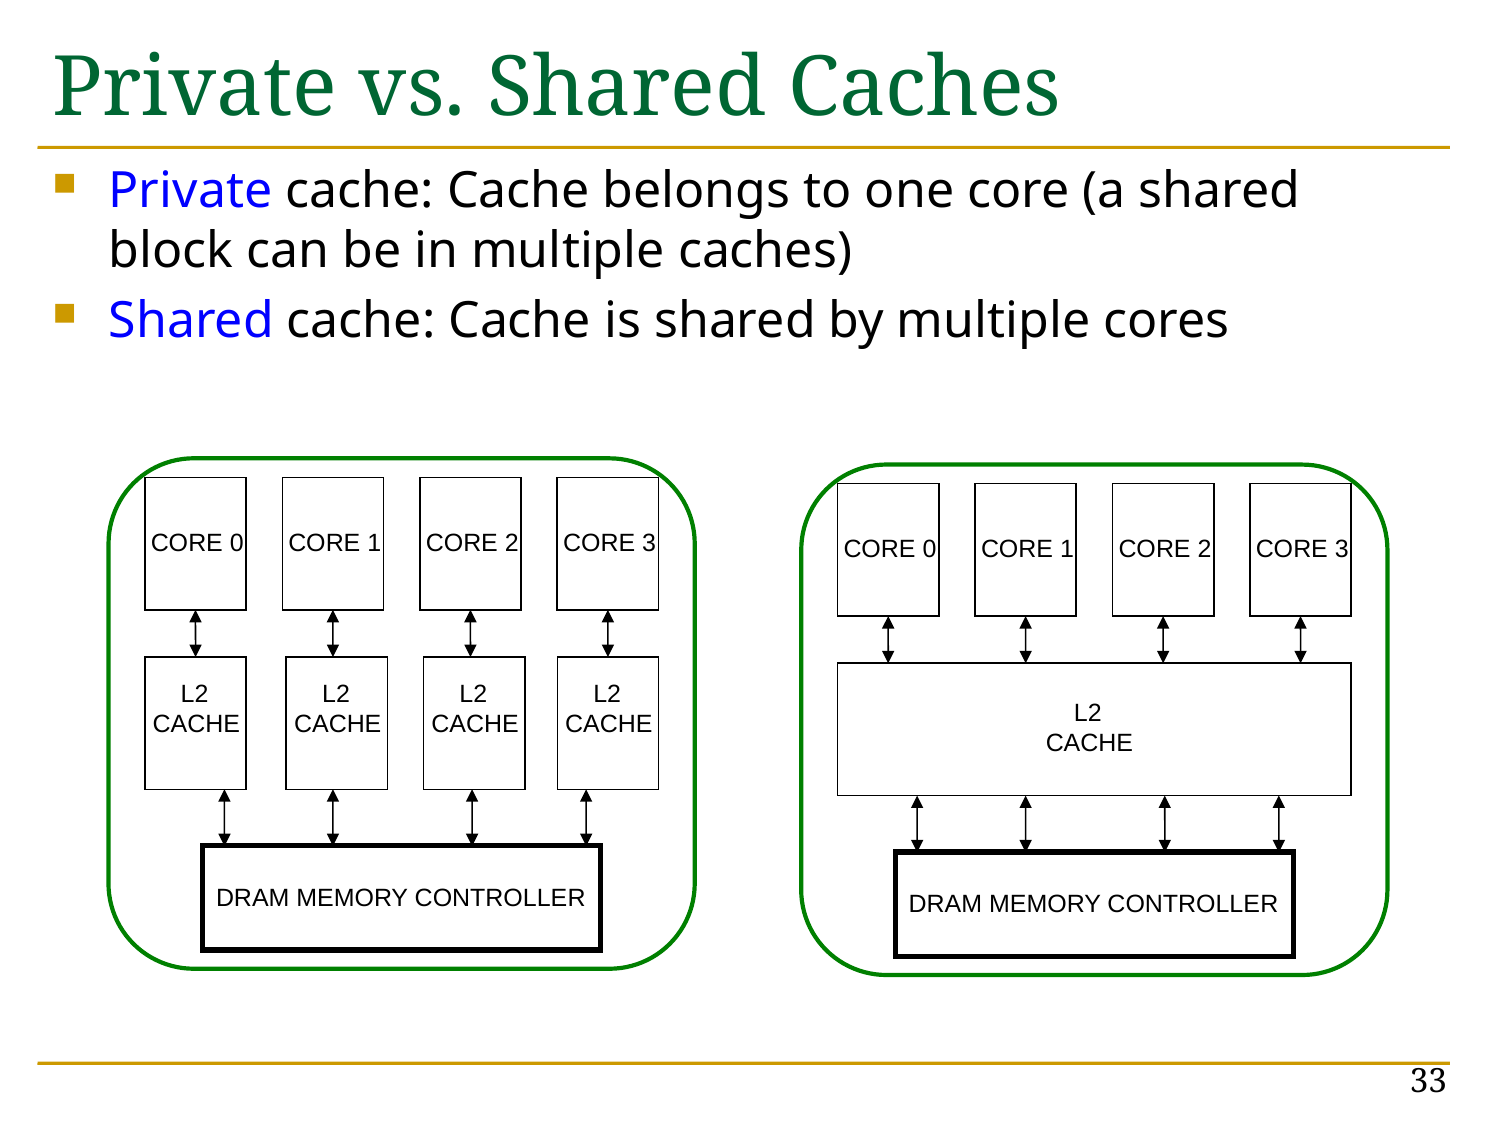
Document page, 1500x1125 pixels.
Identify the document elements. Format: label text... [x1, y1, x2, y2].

list Private cache: Cache belongs to one core (a shared block can be in multiple caches) Shared cache: Cache is shared by multiple cores [37, 149, 1450, 1016]
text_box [800, 464, 1388, 976]
slide_number 33 [1111, 1036, 1462, 1112]
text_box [108, 458, 695, 969]
title Private vs. Shared Caches [37, 24, 1450, 149]
